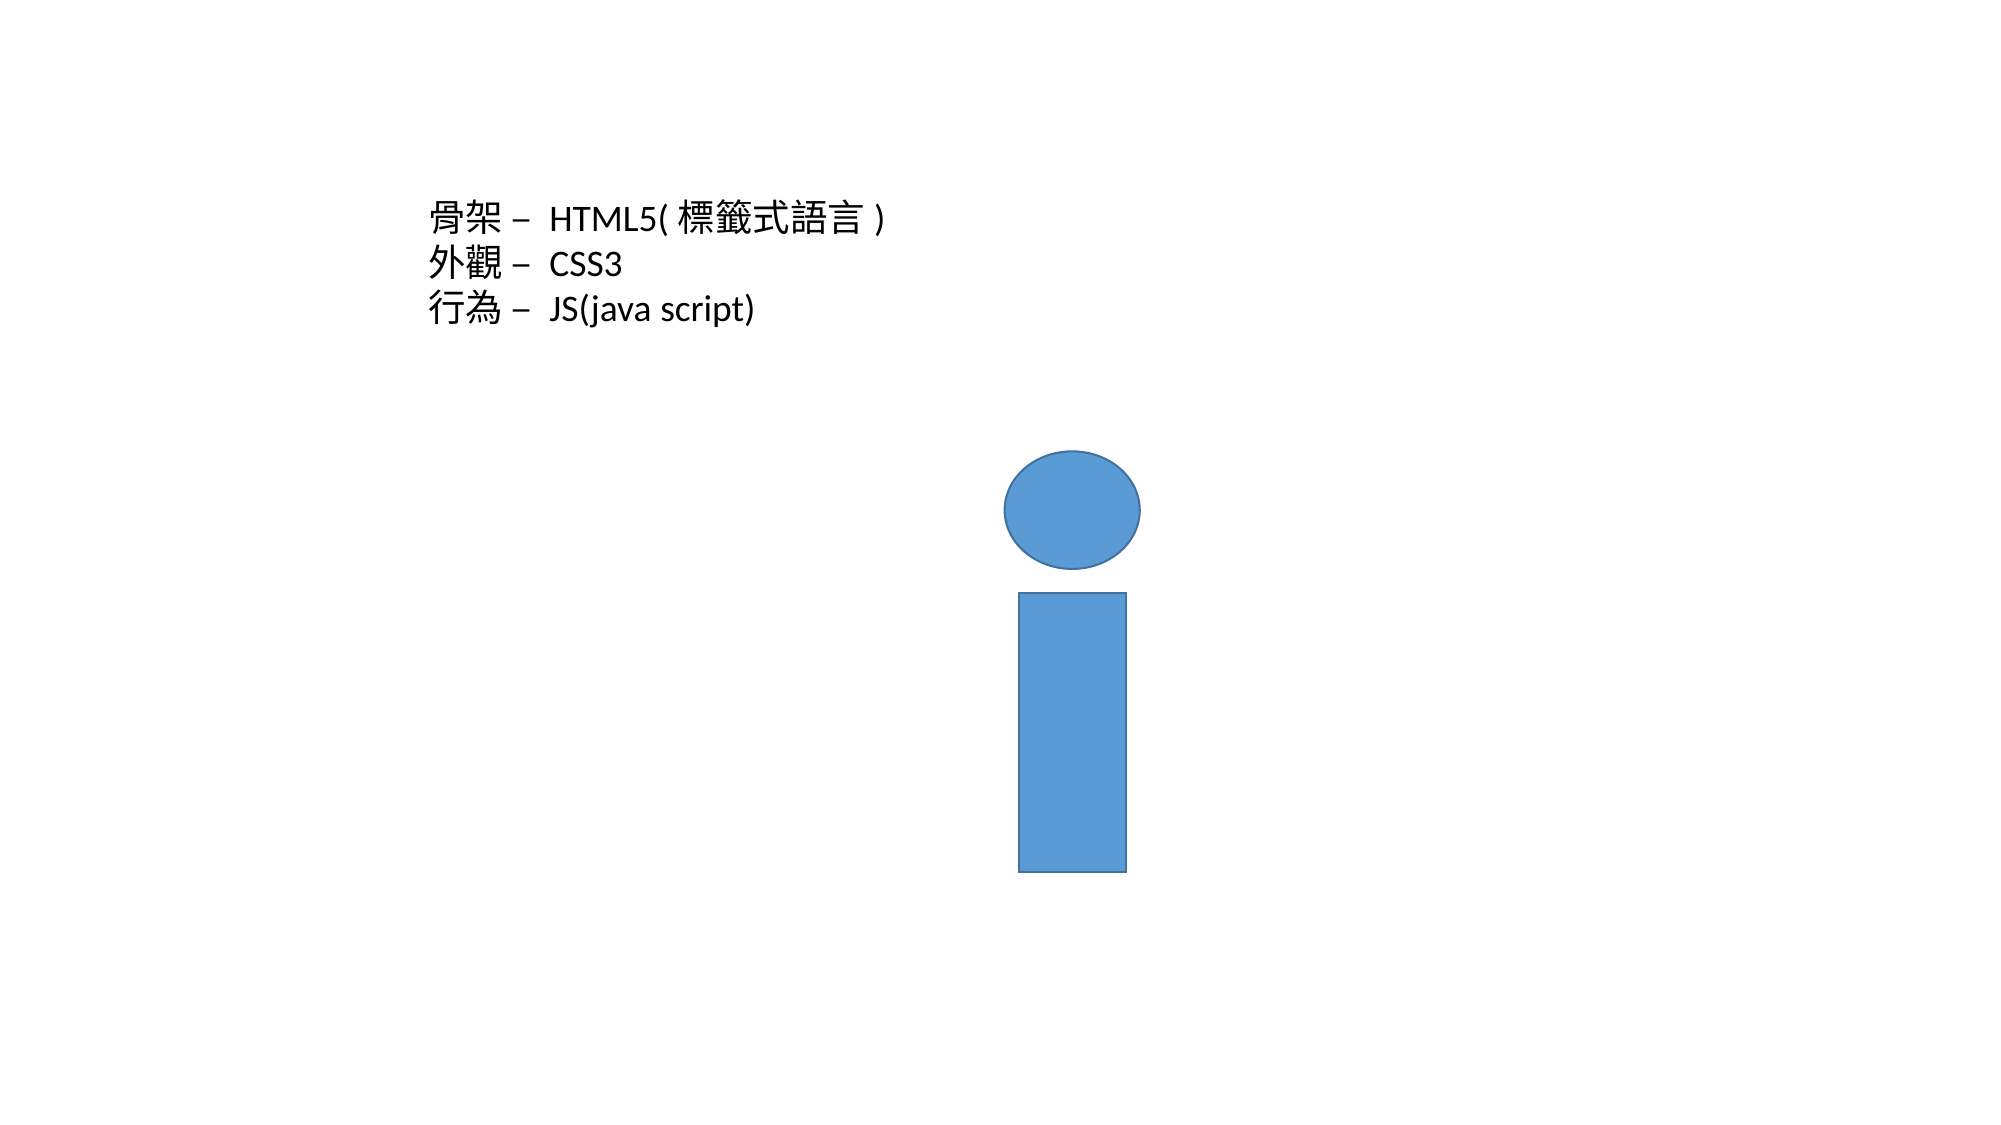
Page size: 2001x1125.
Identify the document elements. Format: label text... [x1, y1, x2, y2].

text_box 骨架 – HTML5(標籤式語言) 外觀 – CSS3 行為 – JS(java script) [413, 186, 1122, 337]
text_box [1018, 592, 1127, 873]
text_box [1003, 450, 1141, 570]
